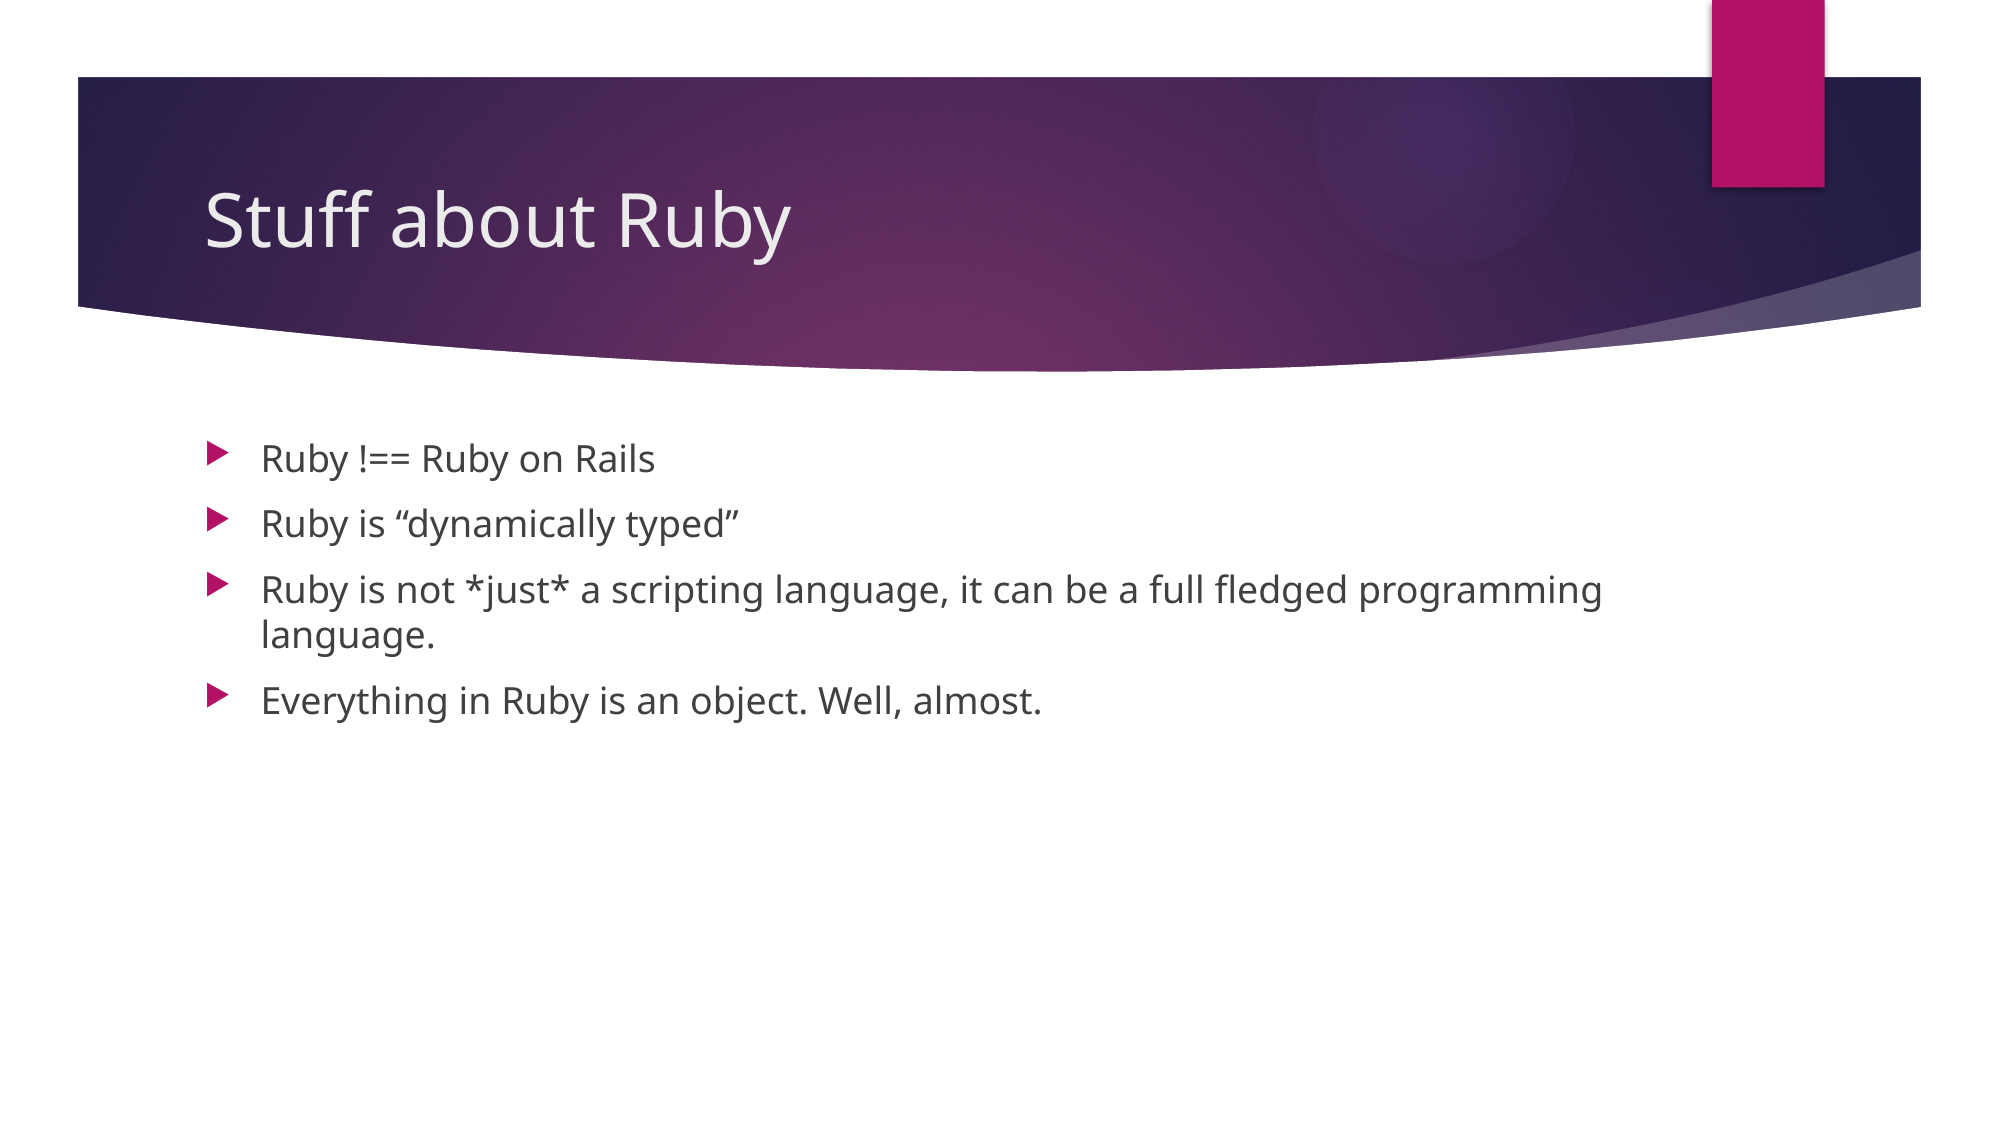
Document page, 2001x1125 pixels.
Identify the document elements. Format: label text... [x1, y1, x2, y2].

list Ruby !== Ruby on Rails Ruby is “dynamically typed” Ruby is not *just* a scripting language, it can be a full fledged programming language. Everything in Ruby is an object. Well, almost. [189, 427, 1638, 988]
title Stuff about Ruby [189, 159, 1627, 276]
